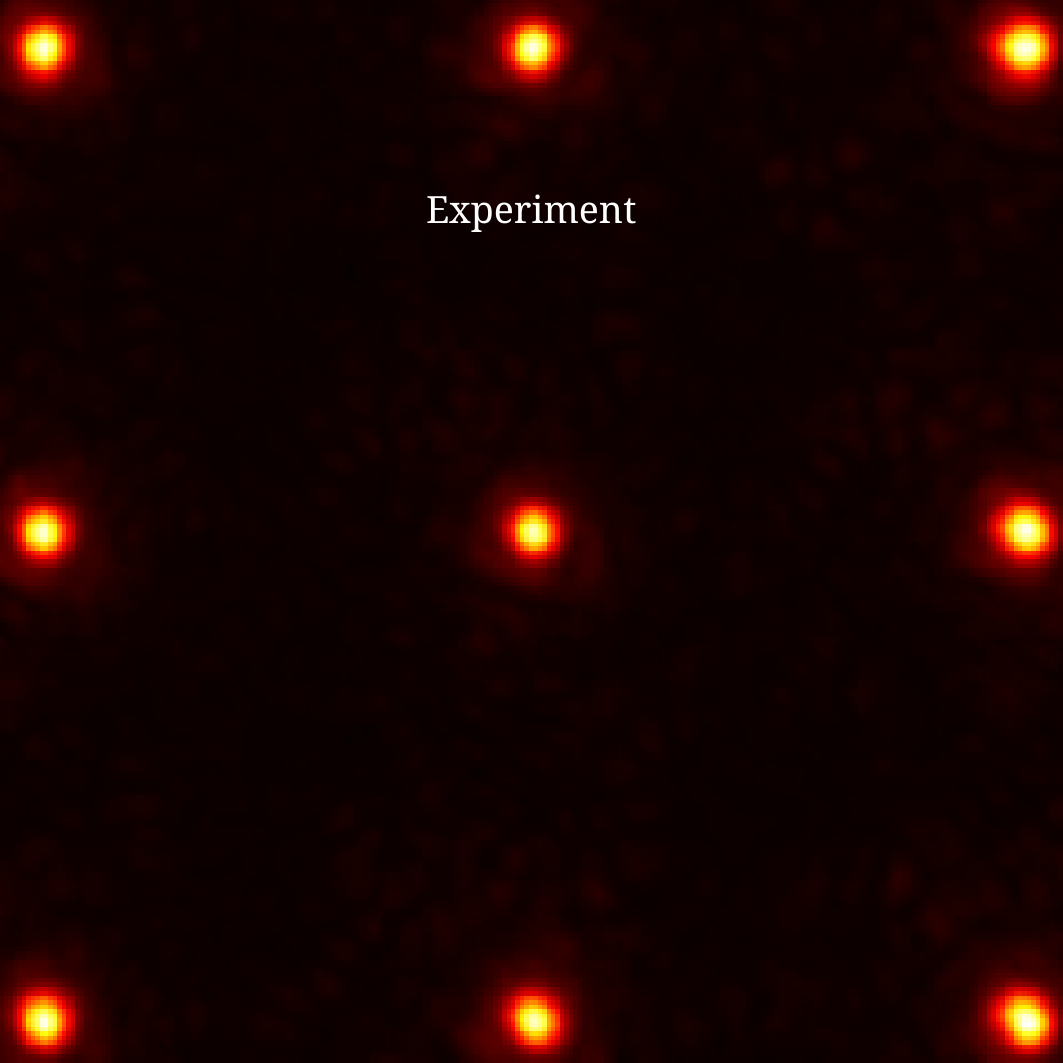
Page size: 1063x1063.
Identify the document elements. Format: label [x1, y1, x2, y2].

text_box [0, 0, 1063, 1063]
